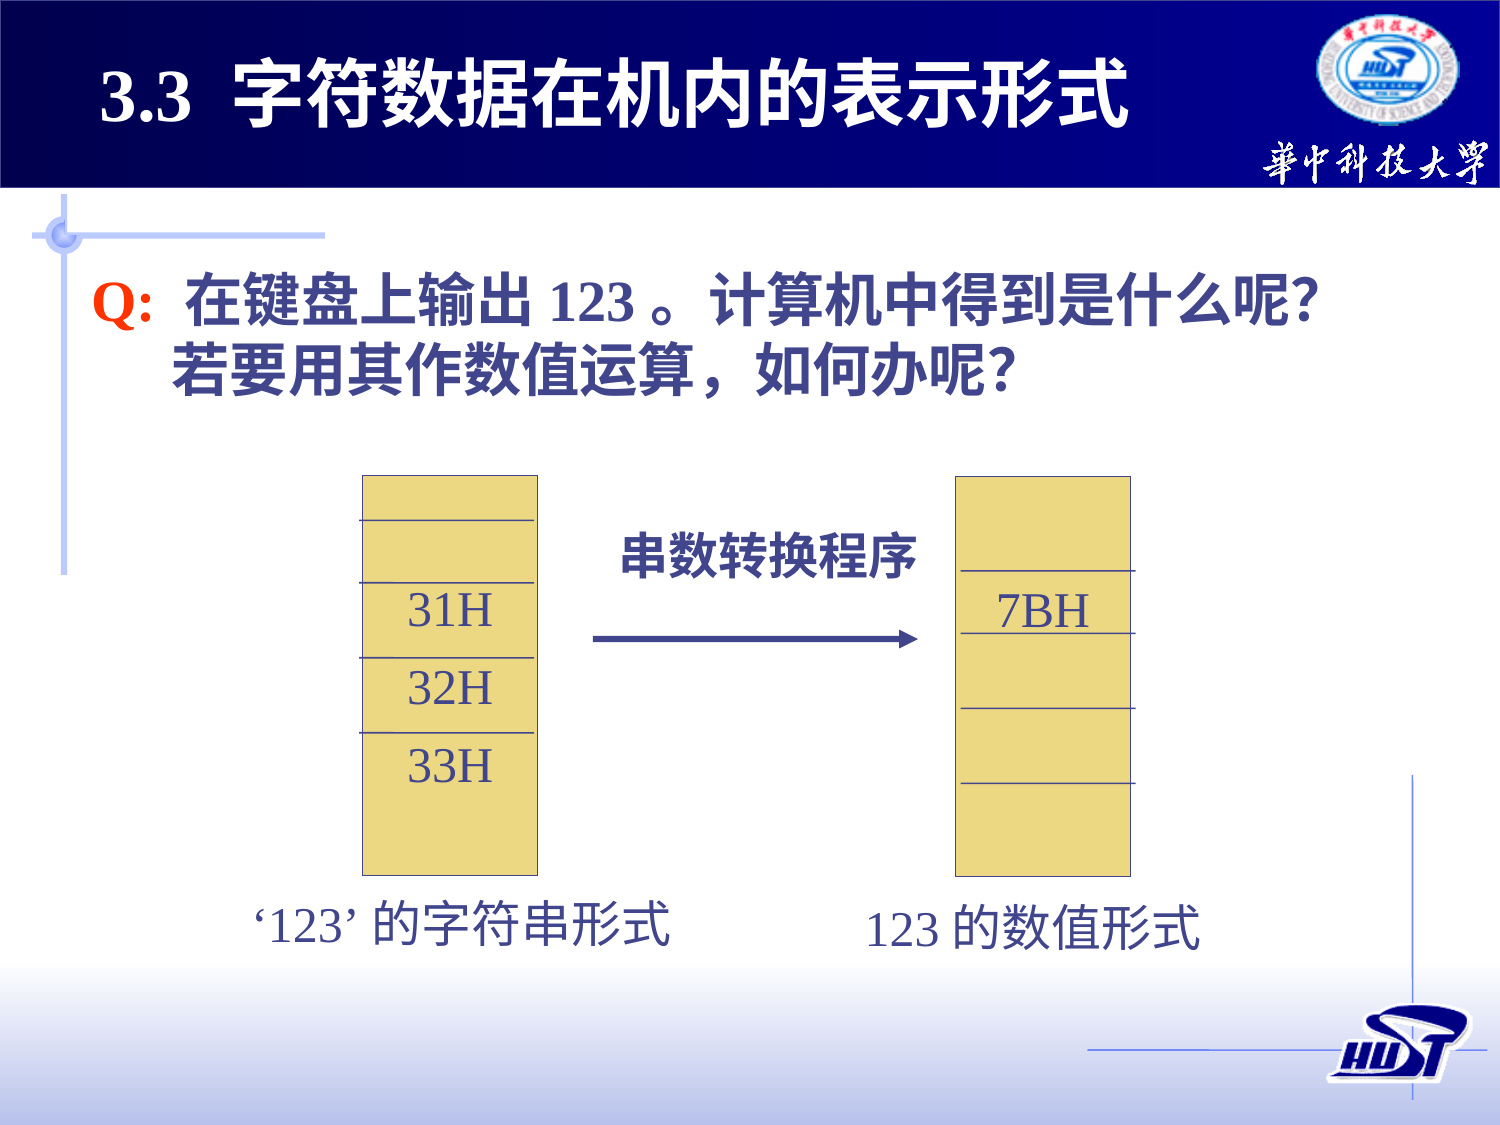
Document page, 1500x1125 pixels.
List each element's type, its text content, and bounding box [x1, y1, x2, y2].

picture [1316, 14, 1460, 126]
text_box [592, 517, 935, 640]
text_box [241, 475, 681, 960]
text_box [855, 476, 1211, 965]
text_box Q: 在键盘上输出123。计算机中得到是什么呢？ 若要用其作数值运算，如何办呢？ [76, 255, 1388, 411]
picture [1262, 140, 1488, 185]
text_box 3.3 字符数据在机内的表示形式 [84, 38, 1145, 144]
